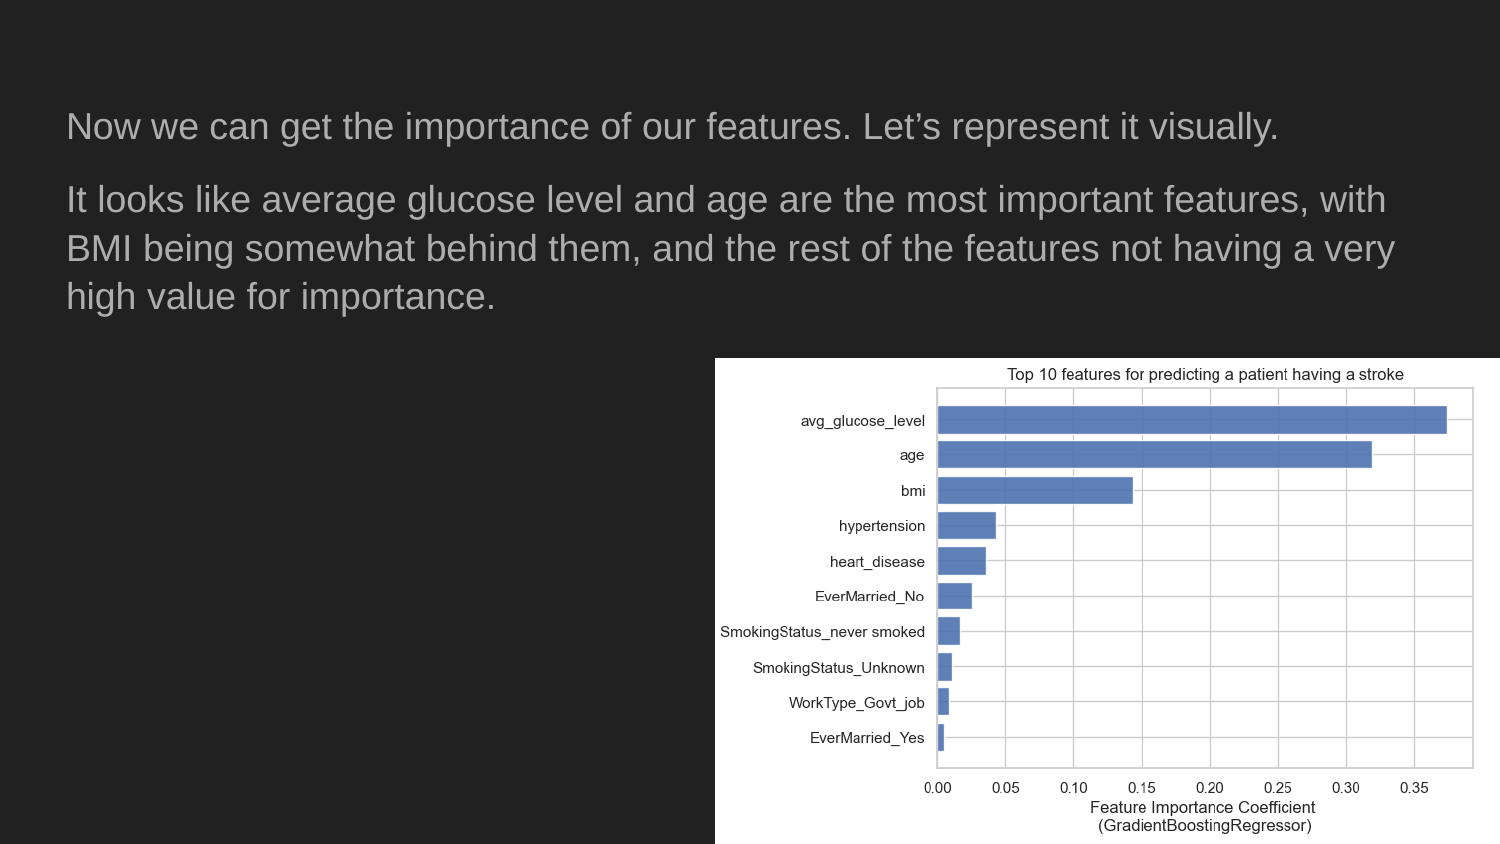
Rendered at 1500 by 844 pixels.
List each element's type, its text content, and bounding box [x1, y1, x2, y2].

picture [715, 358, 1500, 844]
list Now we can get the importance of our features. Let’s represent it visually. It looks like average glucose level and age are the most important features, with BMI being somewhat behind them, and the rest of the features not having a very high value for importance. [51, 84, 1449, 750]
